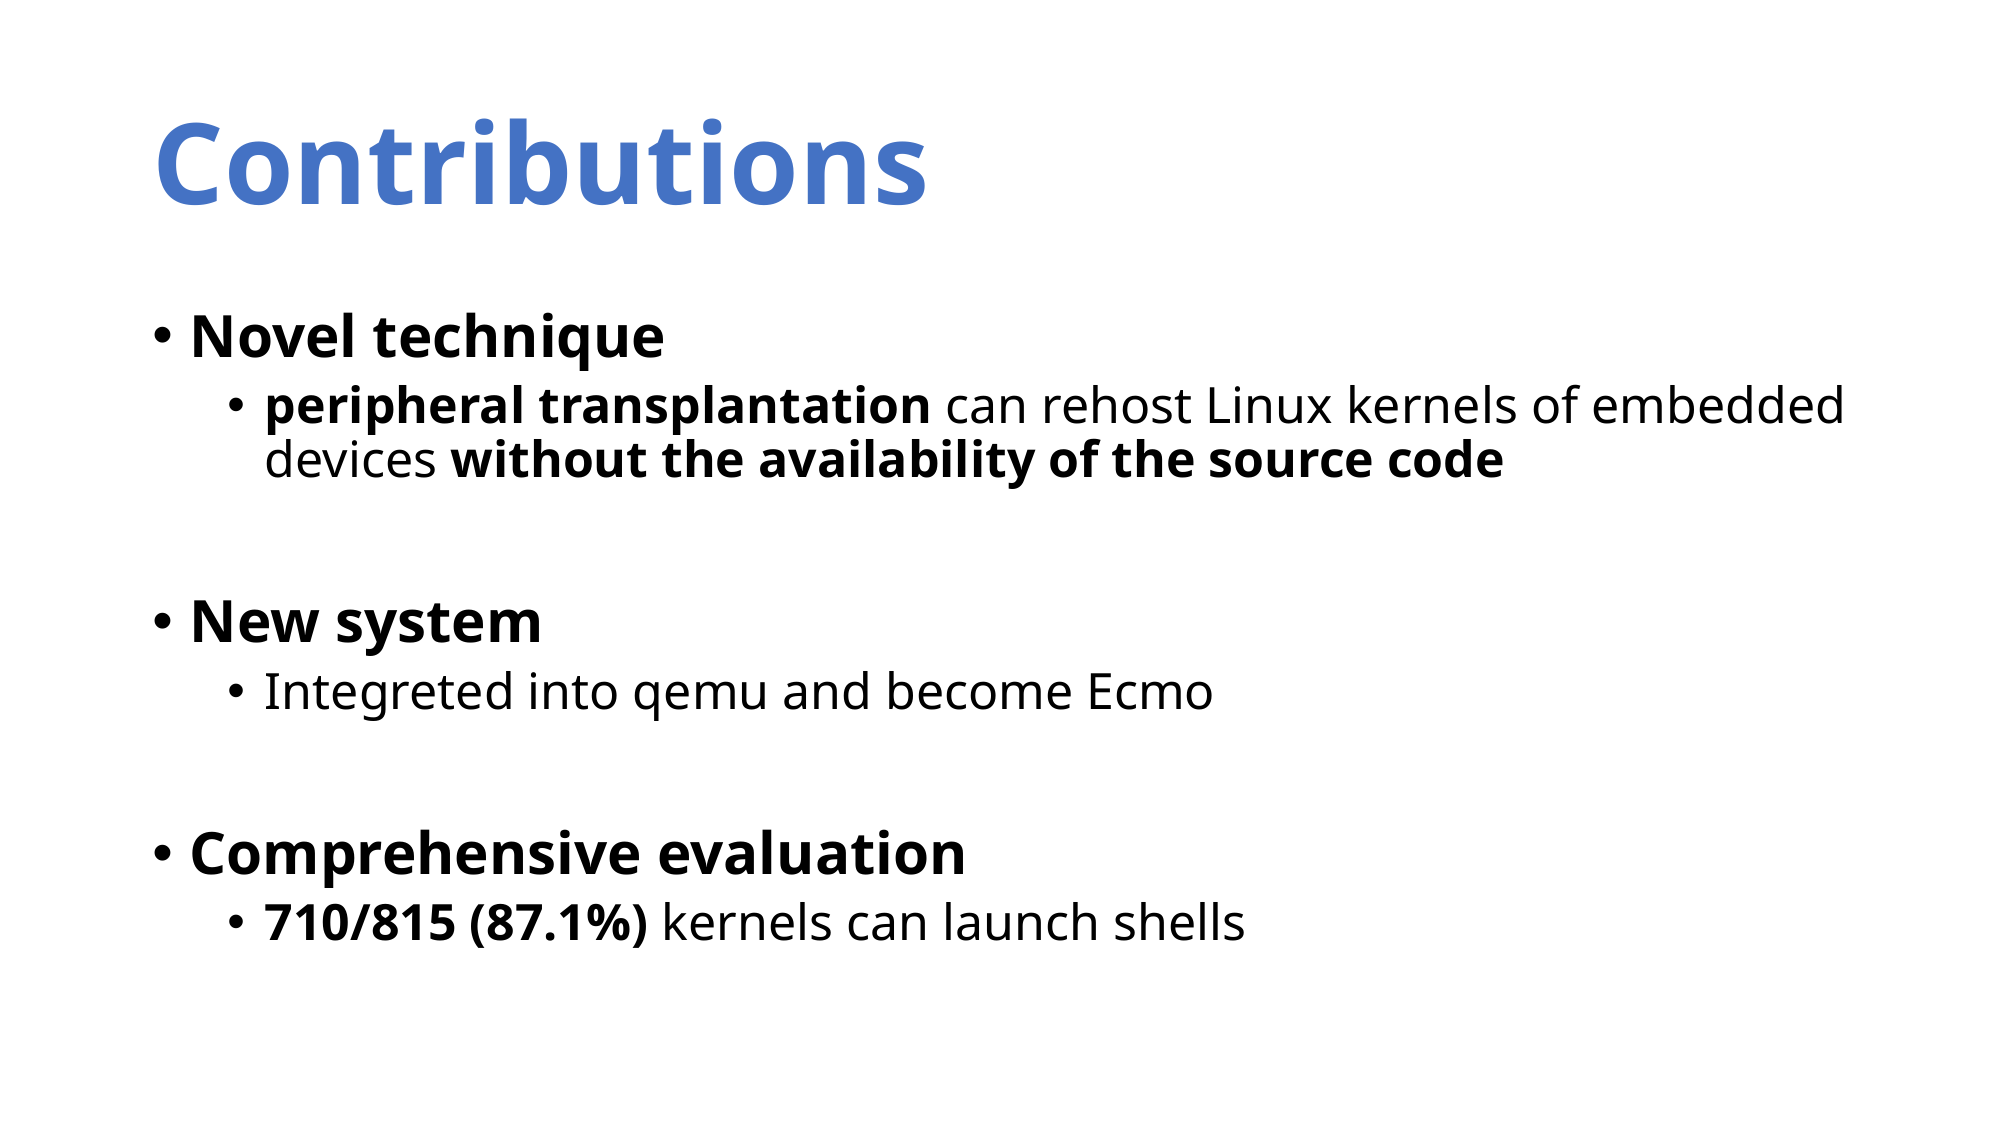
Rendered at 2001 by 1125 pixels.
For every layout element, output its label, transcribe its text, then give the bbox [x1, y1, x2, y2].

list Novel technique peripheral transplantation can rehost Linux kernels of embedded devices without the availability of the source code New system Integreted into qemu and become Ecmo Comprehensive evaluation 710/815 (87.1%) kernels can launch shells [137, 299, 1863, 1014]
title Contributions [137, 59, 1863, 278]
